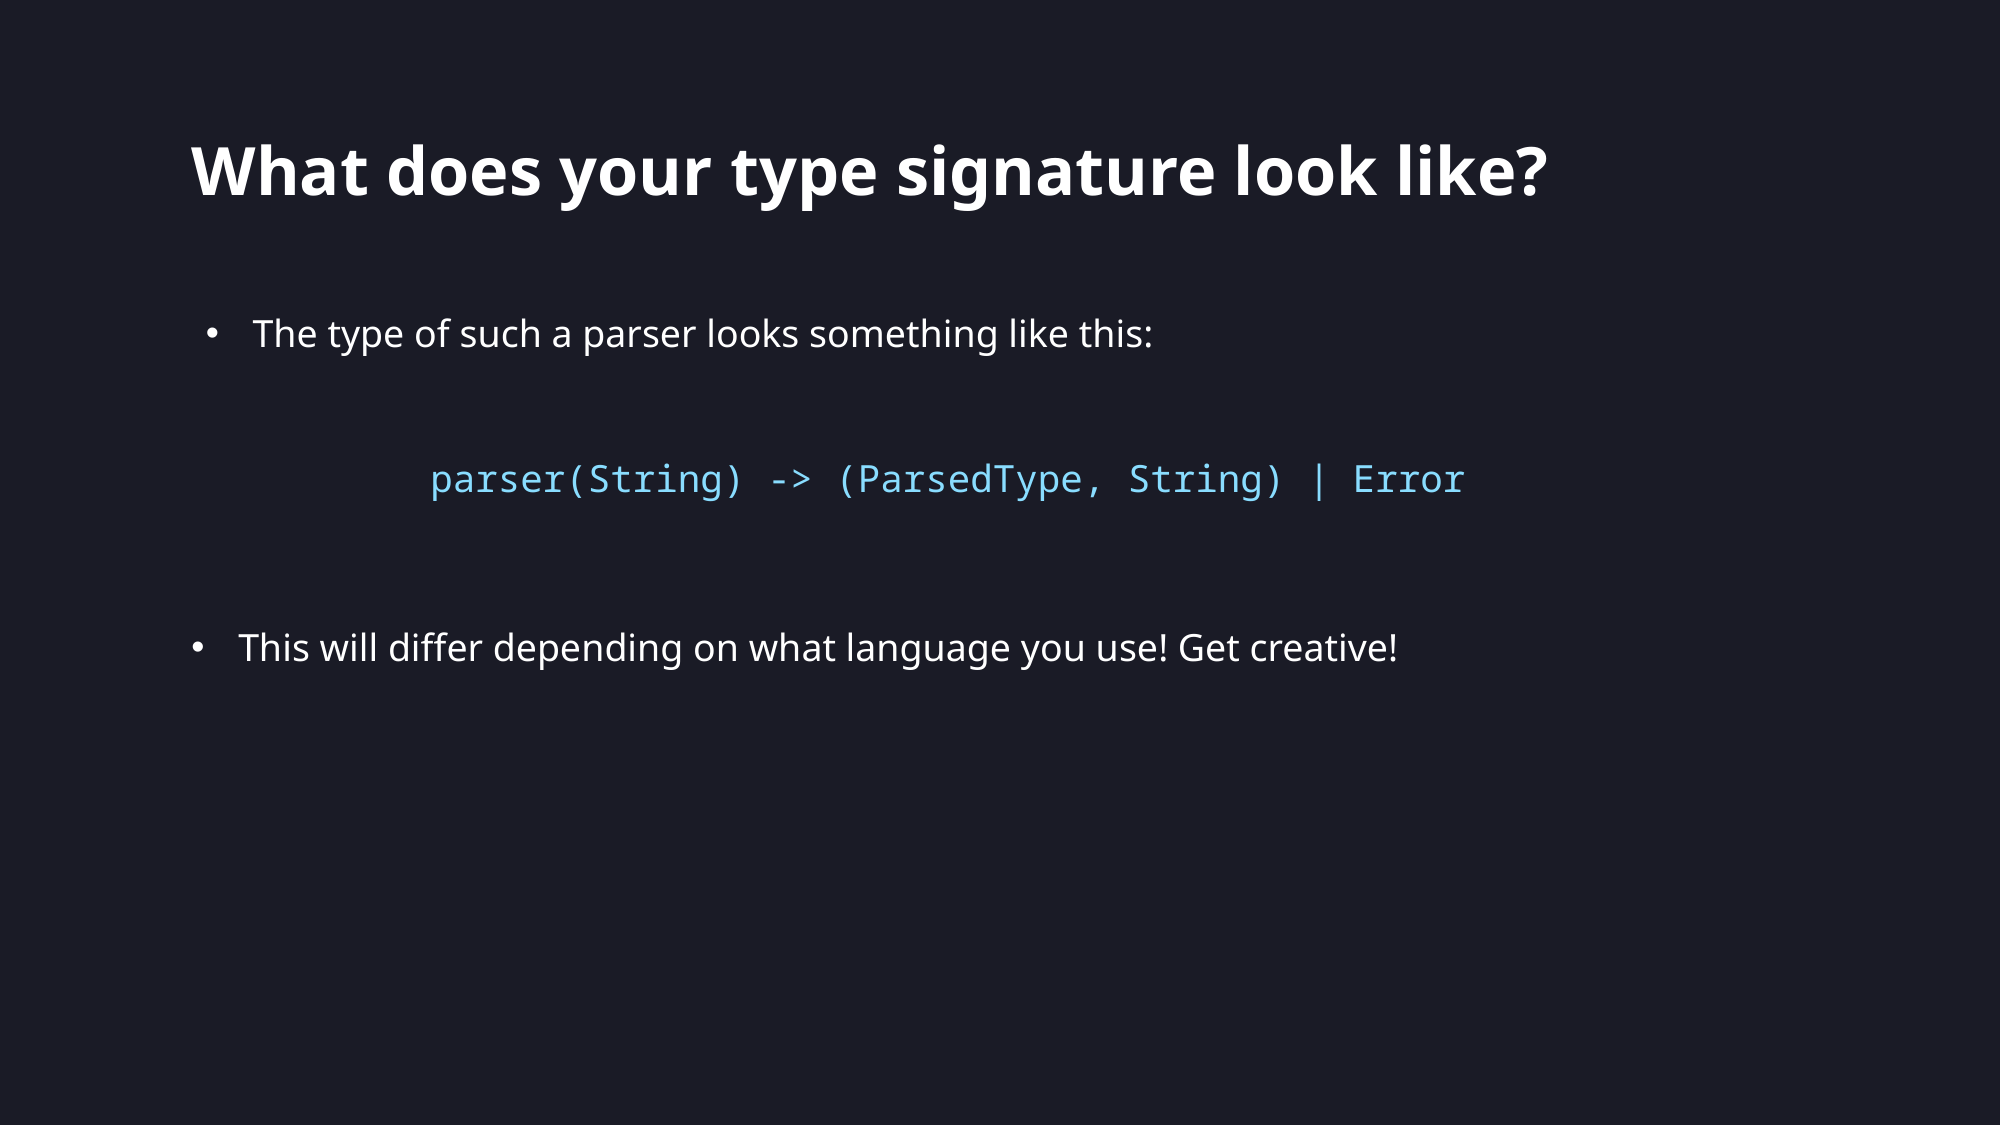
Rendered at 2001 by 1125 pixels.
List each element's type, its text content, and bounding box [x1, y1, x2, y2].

text_box parser(String) -> (ParsedType, String) | Error [415, 453, 1511, 508]
text_box This will differ depending on what language you use! Get creative! [176, 616, 1795, 722]
title What does your type signature look like? [176, 84, 1809, 217]
text_box The type of such a parser looks something like this: [191, 302, 1809, 453]
